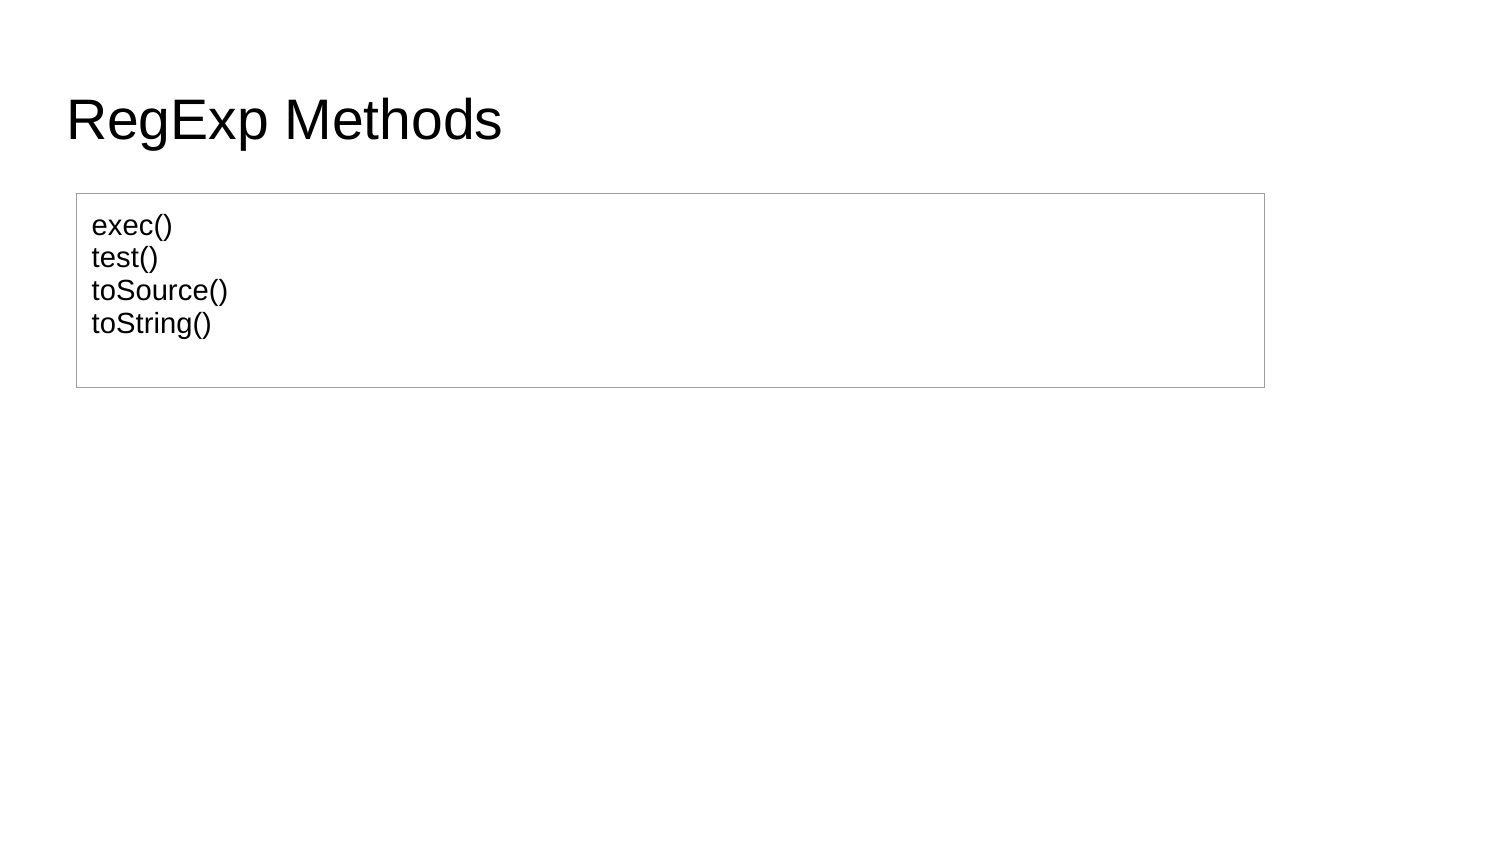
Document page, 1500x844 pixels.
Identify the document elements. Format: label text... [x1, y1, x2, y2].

title RegExp Methods [51, 72, 1449, 167]
table_header exec() test() toSource() toString() [77, 194, 1264, 387]
